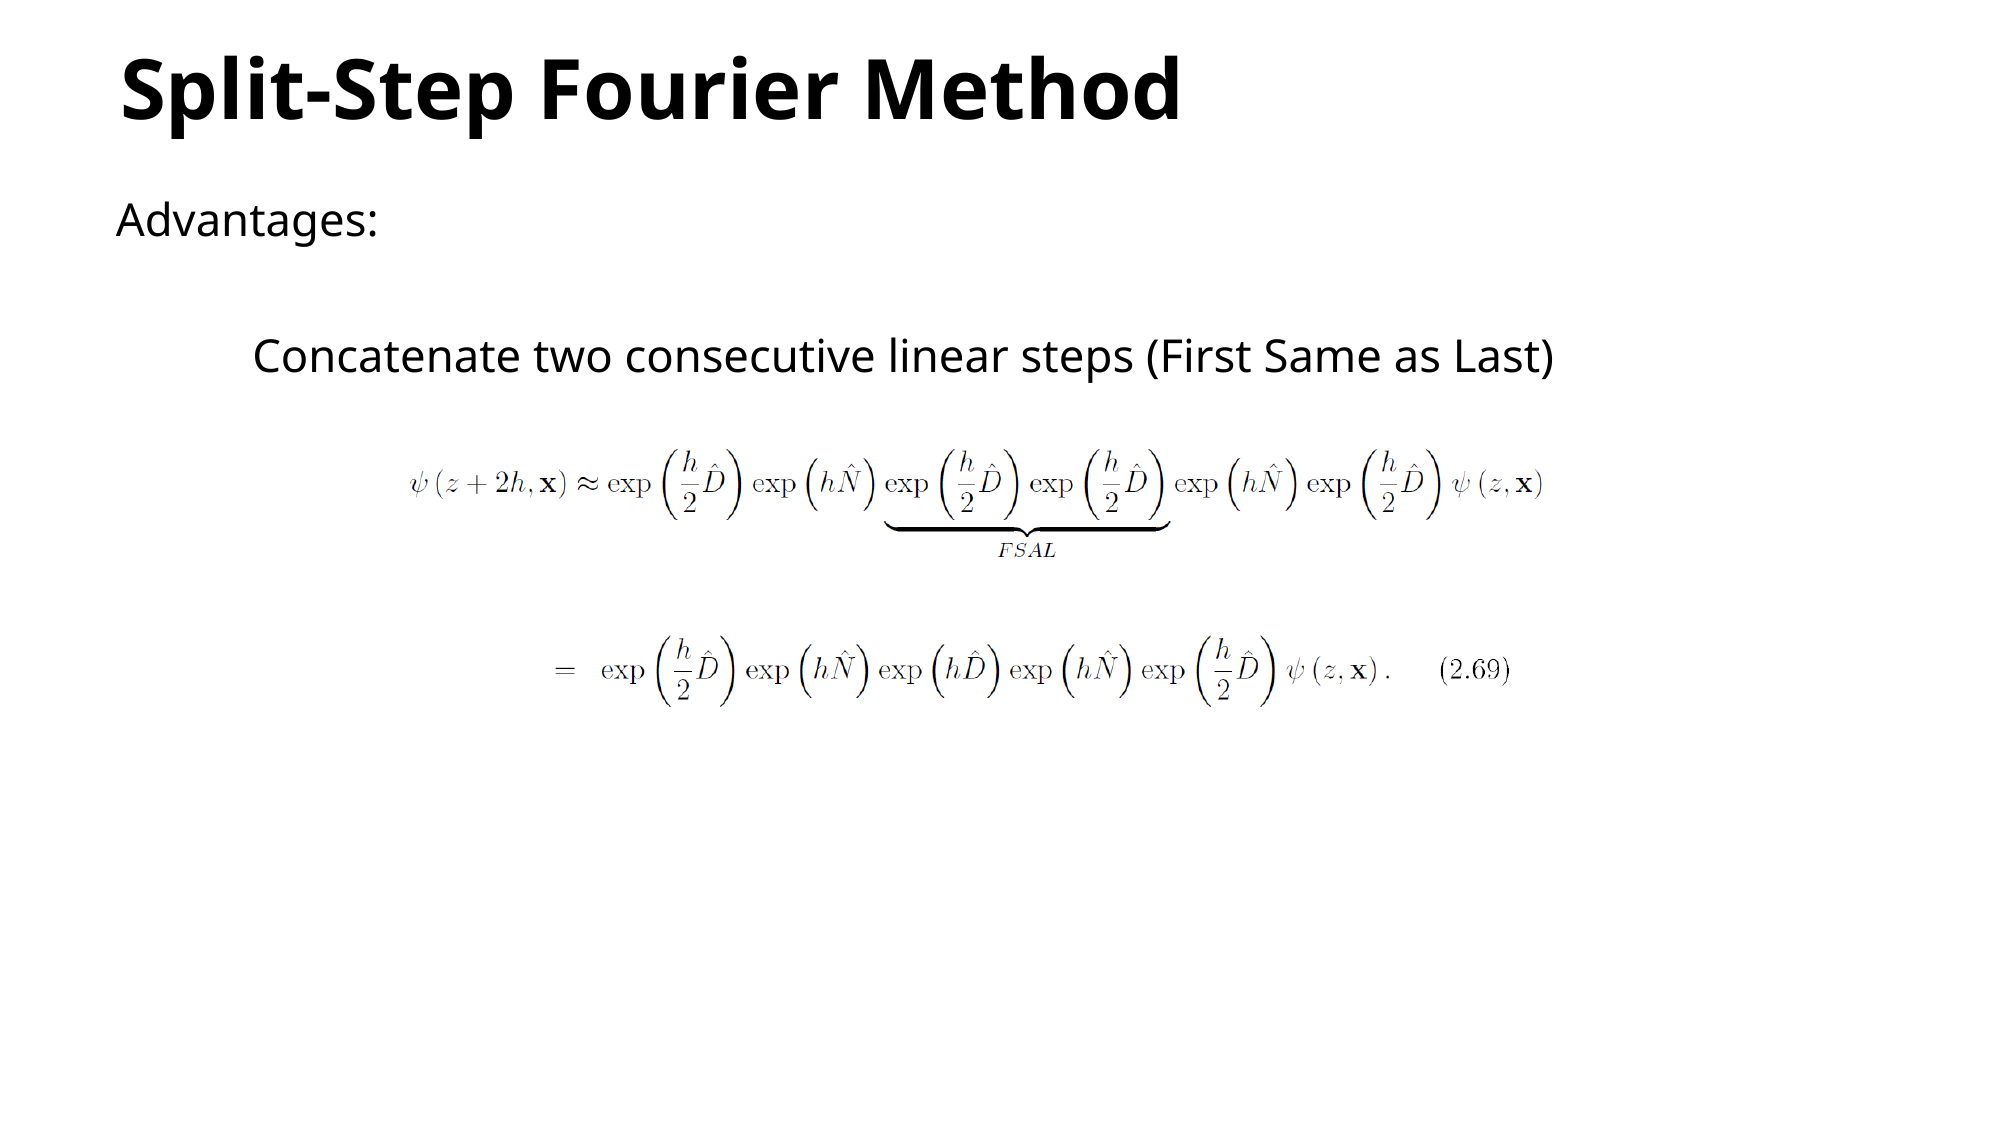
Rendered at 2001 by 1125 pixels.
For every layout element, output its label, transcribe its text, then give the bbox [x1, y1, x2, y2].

picture [395, 433, 1570, 717]
list Split-Step Fourier Method [105, 28, 1861, 164]
text_box Advantages: Concatenate two consecutive linear steps (First Same as Last) FFT is a fast algorithm for dealing with the Laplacian term Admits larger integration steps than the finite differences methods for the same accuracy. [101, 189, 1861, 1056]
